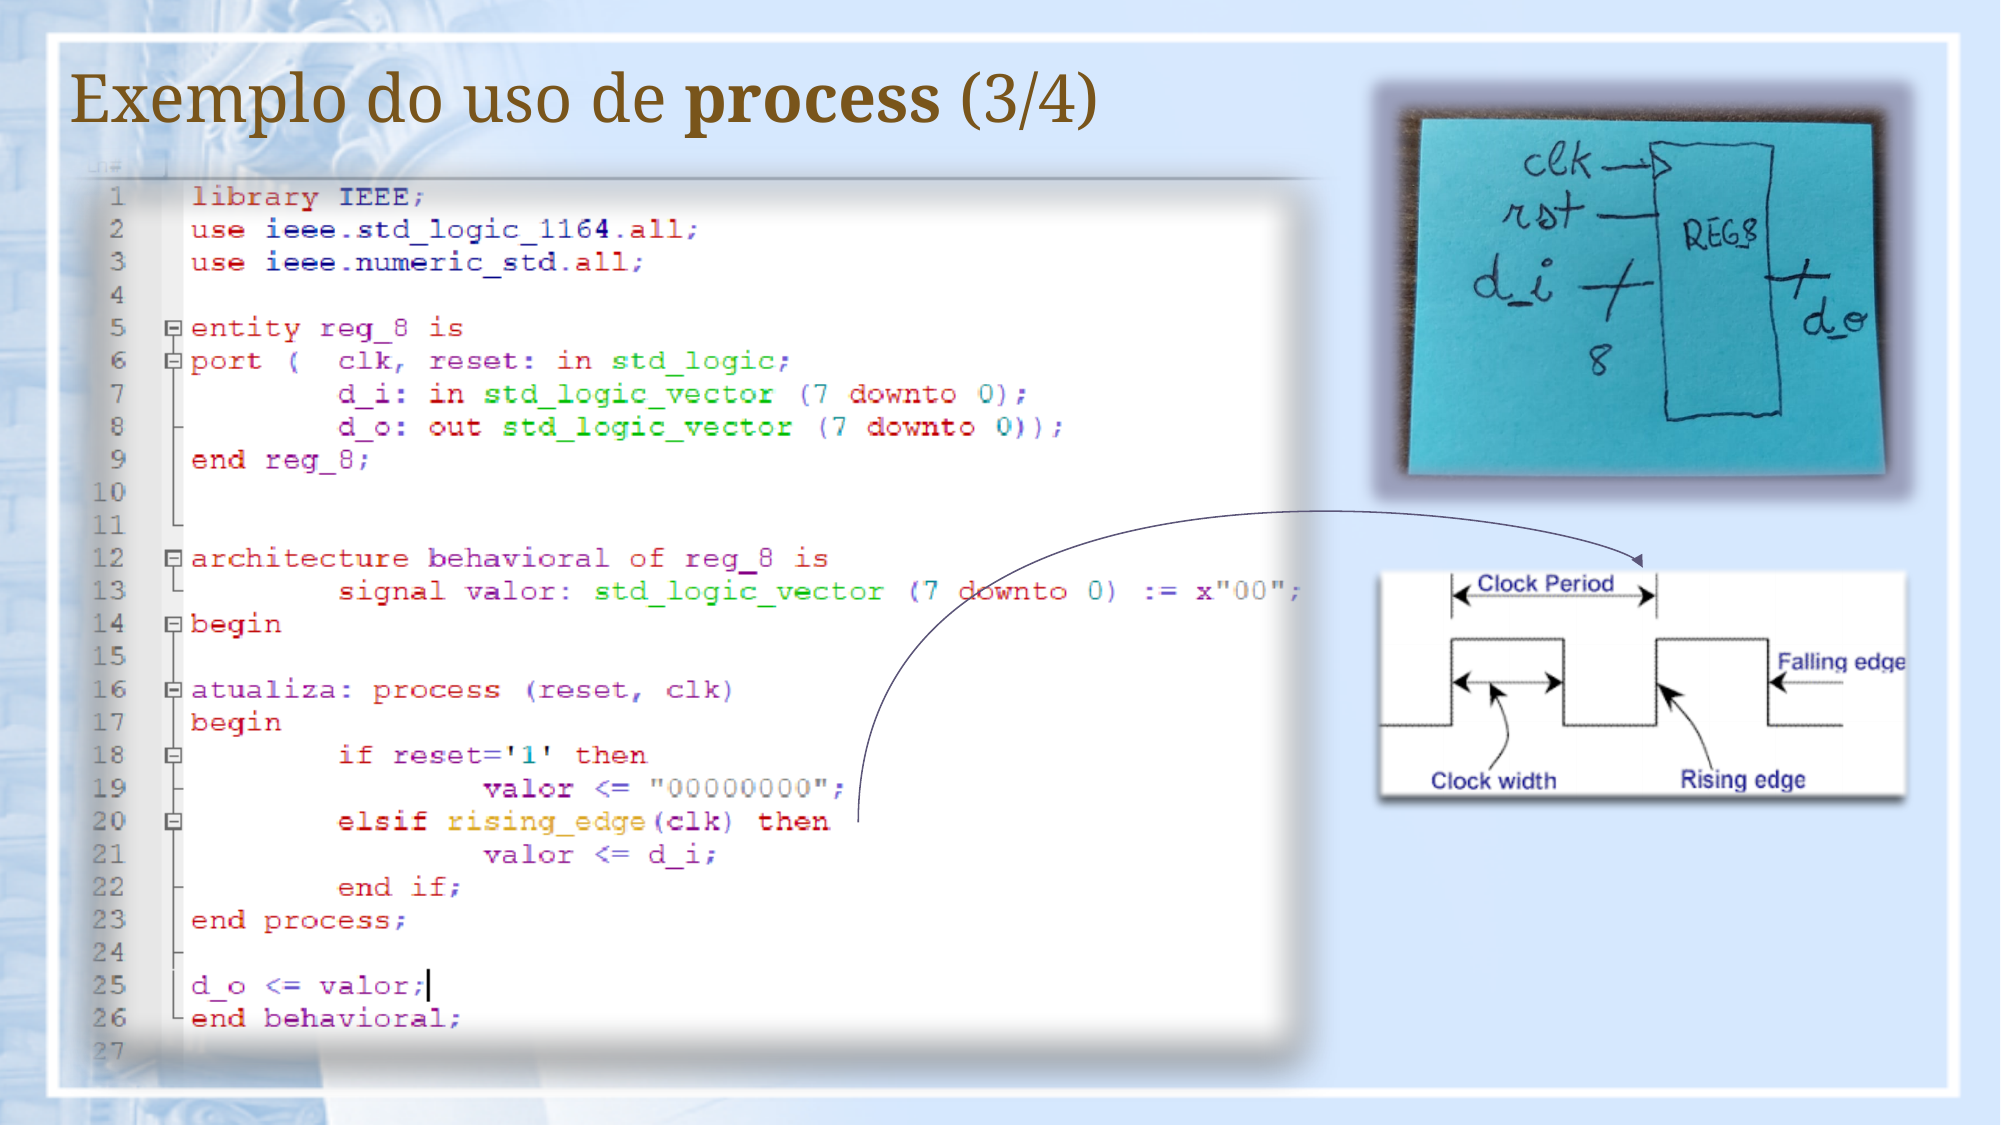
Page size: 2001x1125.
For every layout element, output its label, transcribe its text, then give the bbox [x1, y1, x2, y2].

picture [0, 0, 2001, 1125]
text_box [857, 567, 1644, 823]
title Exemplo do uso de process (3/4) [54, 42, 1946, 150]
